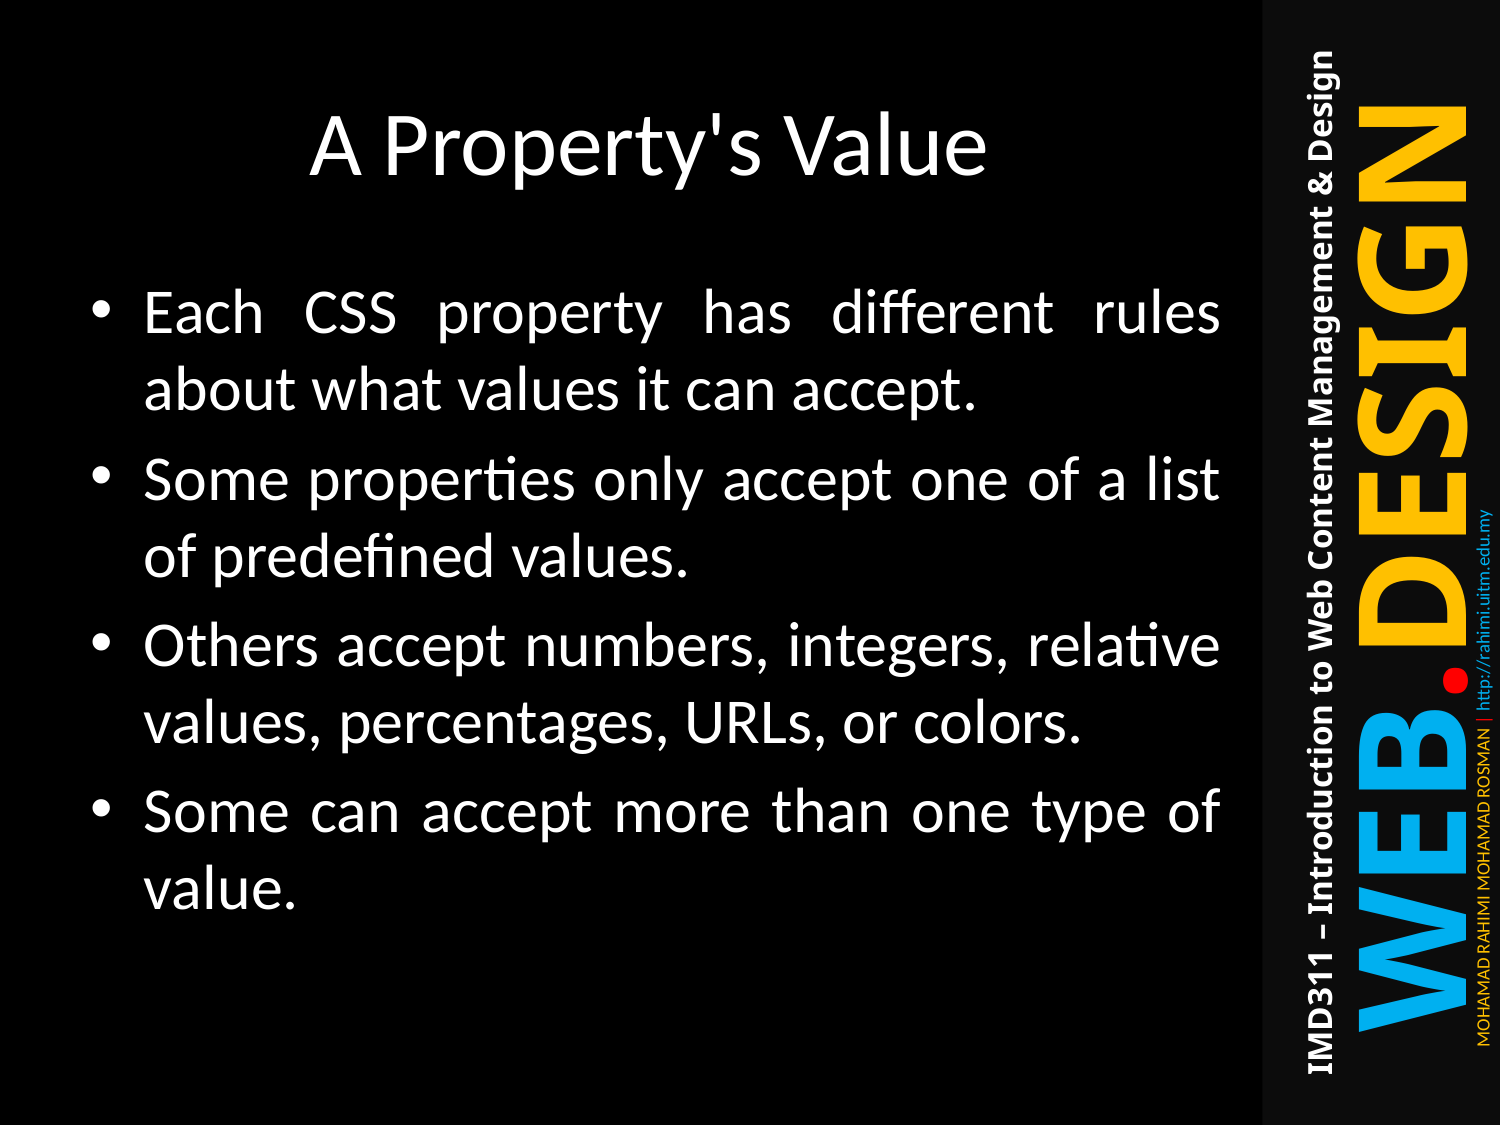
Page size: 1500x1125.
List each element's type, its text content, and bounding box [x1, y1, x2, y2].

title A Property's Value [75, 45, 1225, 233]
list Each CSS property has different rules about what values it can accept. Some properties only accept one of a list of predefined values. Others accept numbers, integers, relative values, percentages, URLs, or colors. Some can accept more than one type of value. [75, 262, 1238, 1005]
